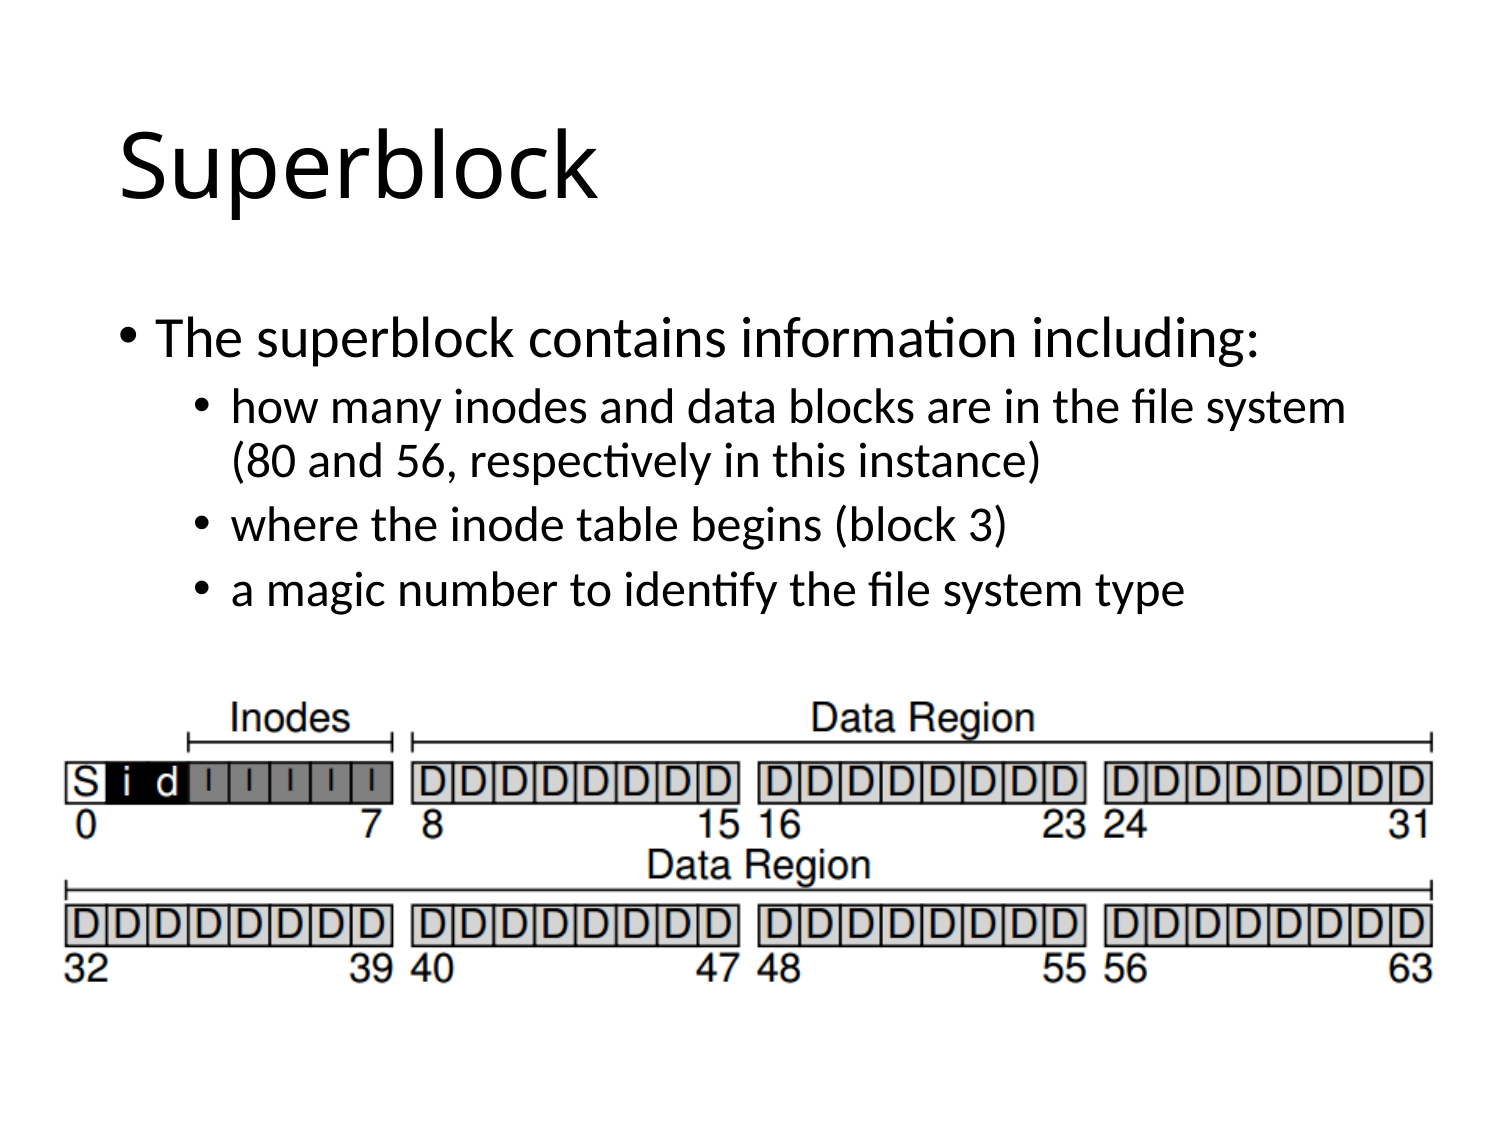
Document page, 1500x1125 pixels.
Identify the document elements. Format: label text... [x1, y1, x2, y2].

list The superblock contains information including: how many inodes and data blocks are in the file system (80 and 56, respectively in this instance) where the inode table begins (block 3) a magic number to identify the file system type [103, 299, 1397, 658]
picture [34, 658, 1466, 1018]
title Superblock [103, 59, 1397, 278]
